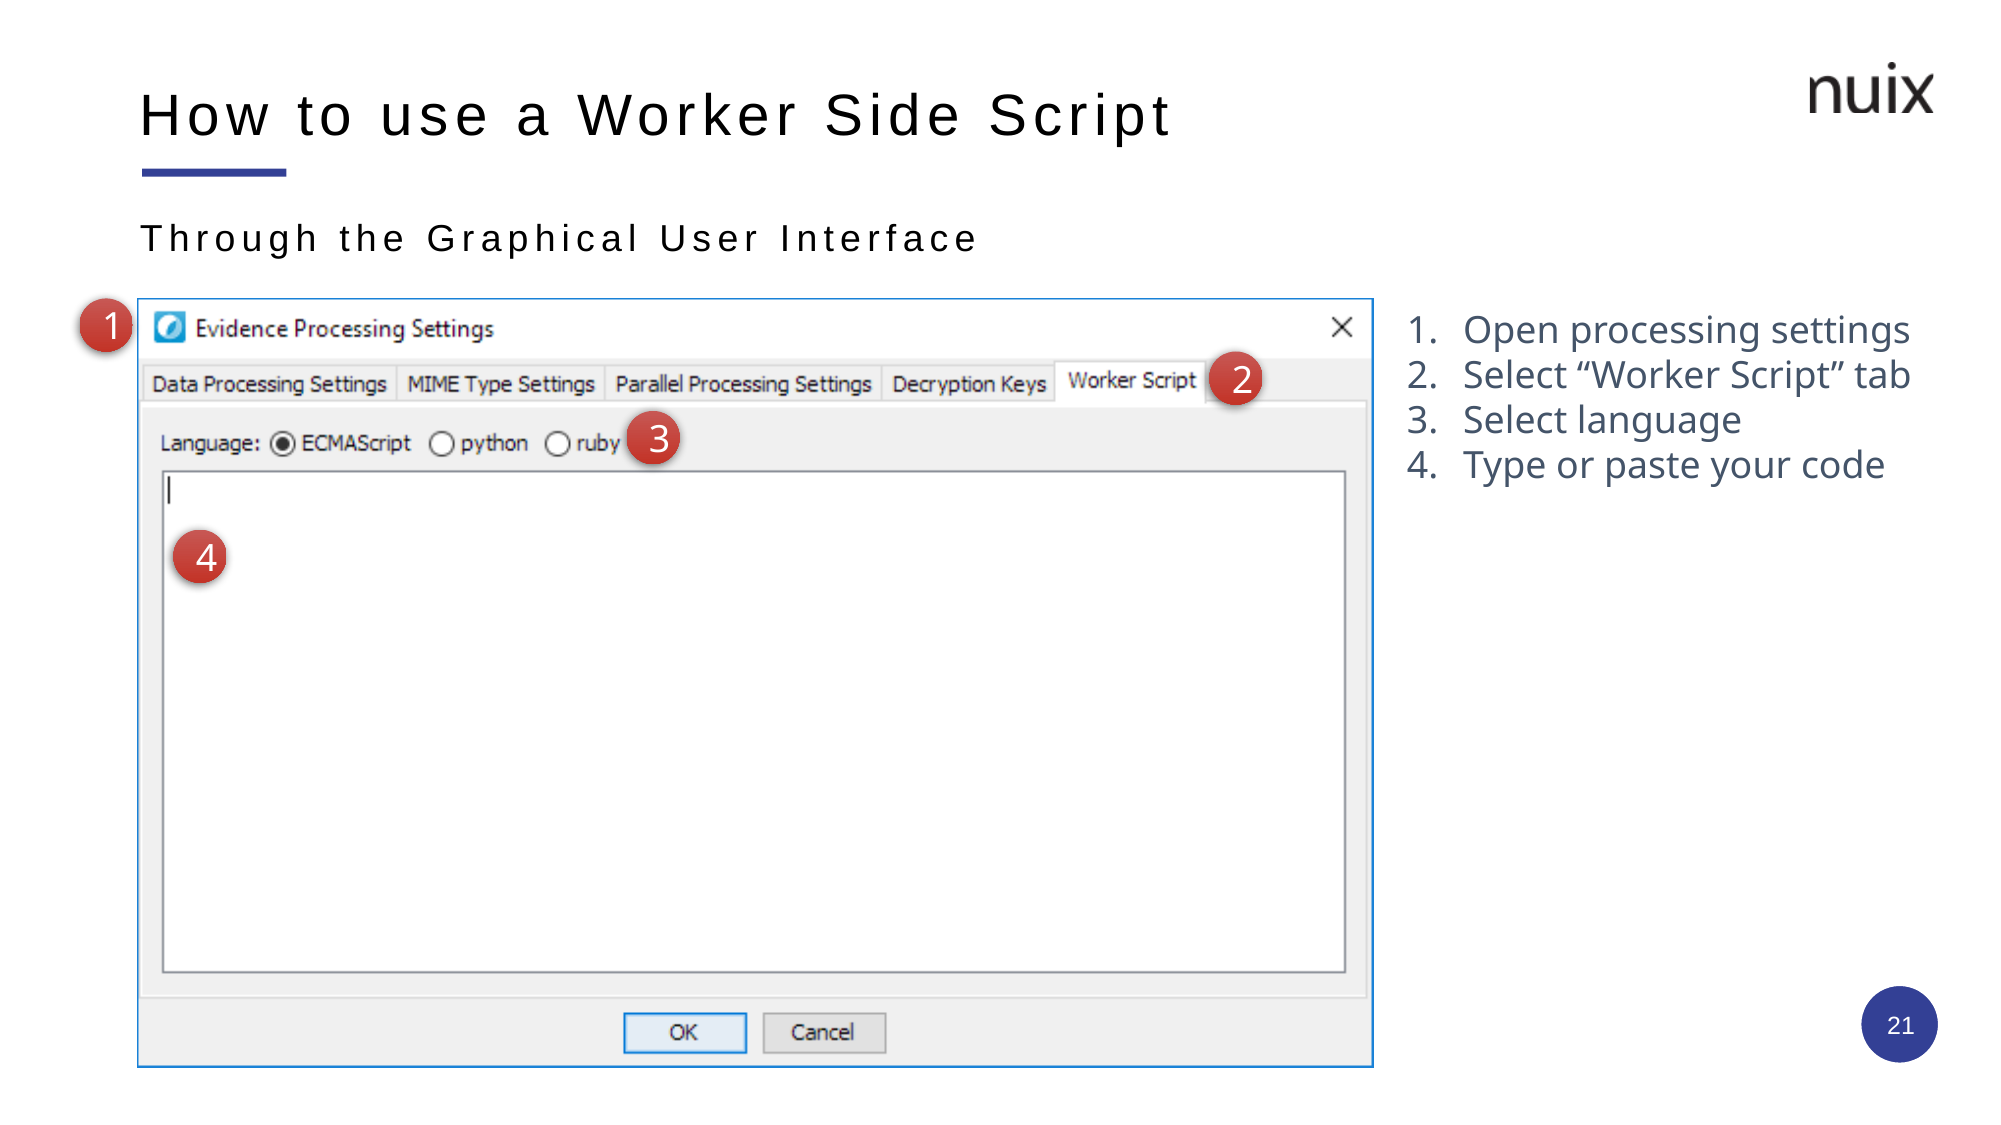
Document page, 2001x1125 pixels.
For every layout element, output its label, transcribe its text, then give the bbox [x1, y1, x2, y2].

text_box Open processing settings Select “Worker Script” tab Select language Type or paste your code [1392, 298, 1930, 494]
text_box 1 [79, 298, 133, 352]
list Through the Graphical User Interface [125, 206, 1773, 272]
title How to use a Worker Side Script [125, 69, 1773, 206]
picture [137, 298, 1374, 1068]
